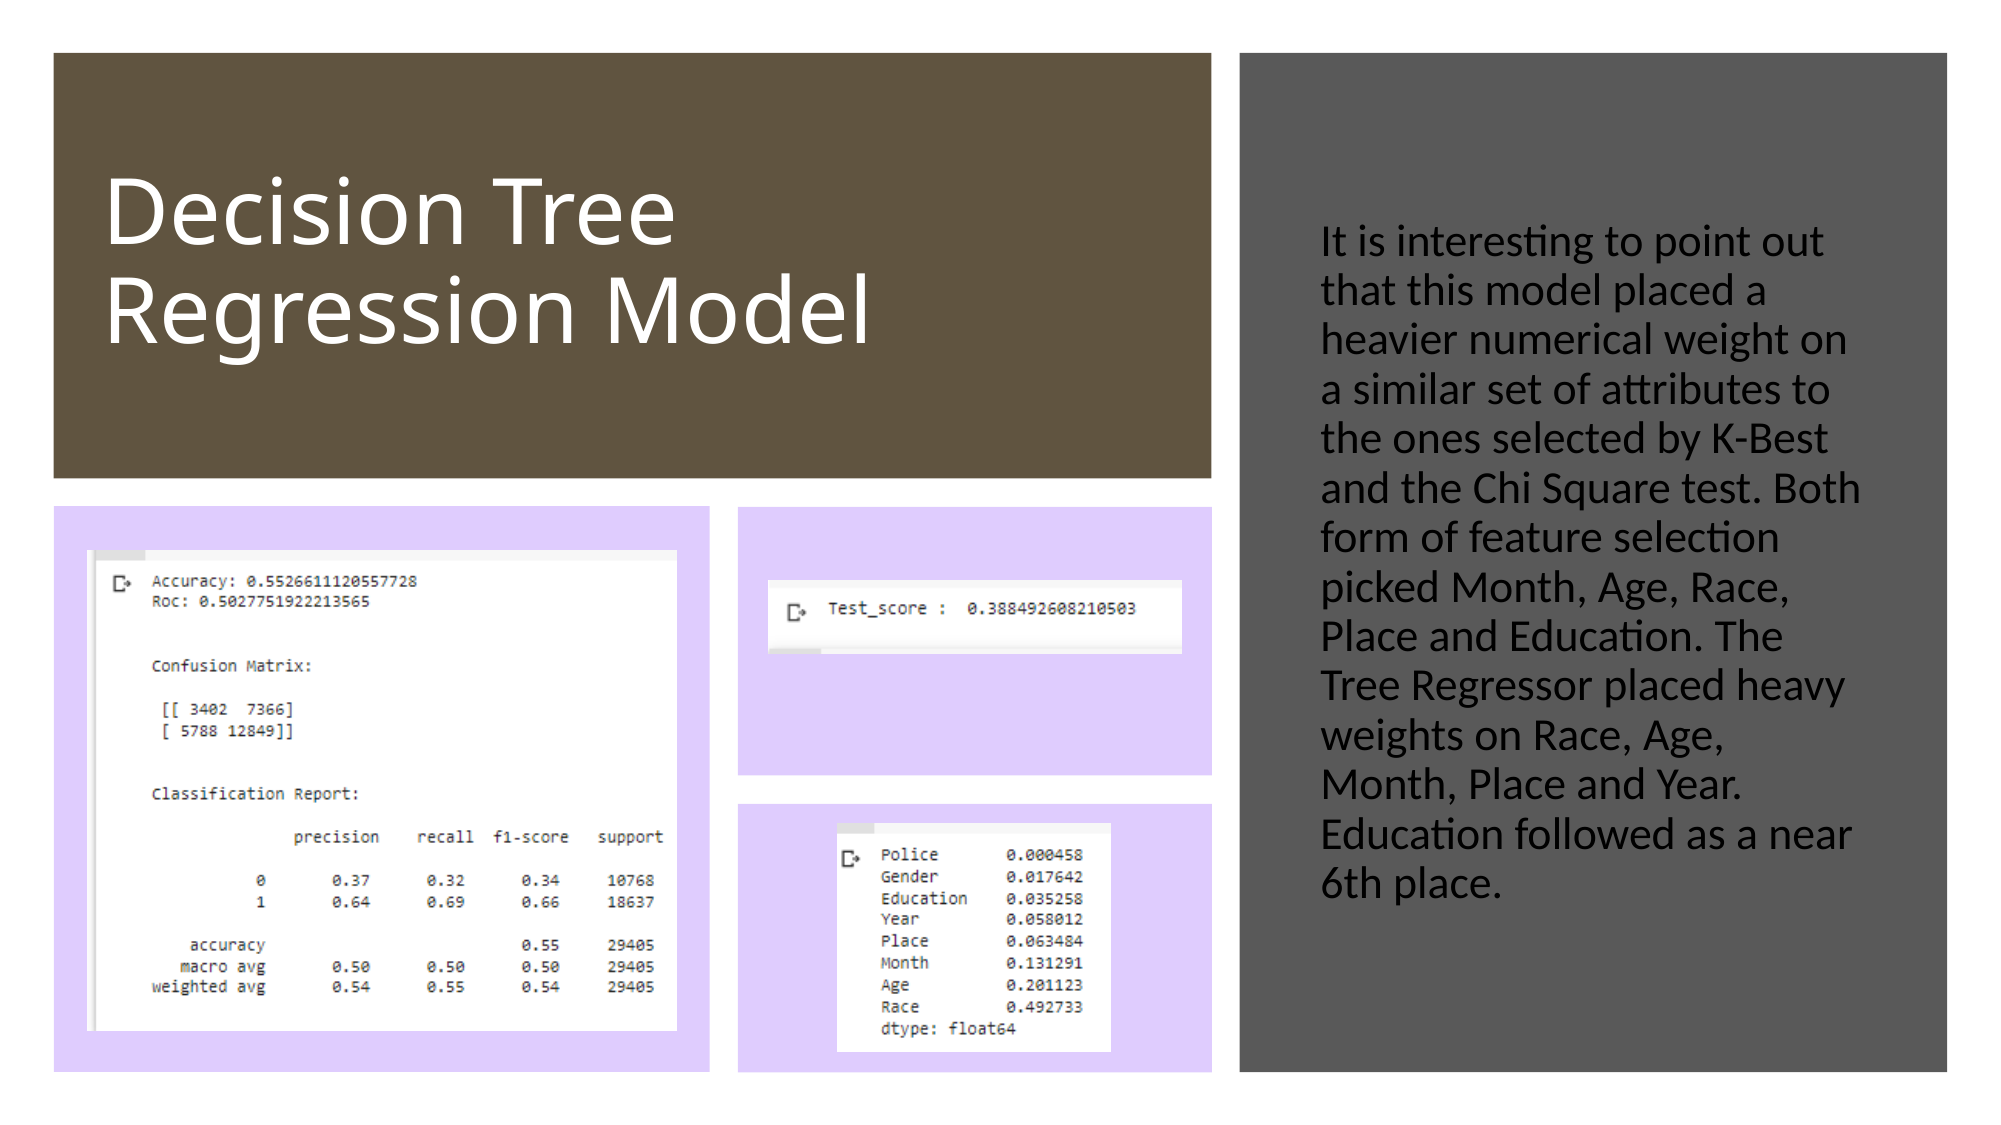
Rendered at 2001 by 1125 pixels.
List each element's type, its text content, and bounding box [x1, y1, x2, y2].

text_box [1239, 52, 1948, 1073]
text_box [737, 506, 1213, 776]
text_box [737, 803, 1213, 1073]
title Decision Tree Regression Model [87, 80, 1180, 449]
text_box [53, 505, 711, 1073]
picture [87, 550, 677, 1031]
list It is interesting to point out that this model placed a heavier numerical weight on a similar set of attributes to the ones selected by K-Best and the Chi Square test. Both form of feature selection picked Month, Age, Race, Place and Education. The Tree Regressor placed heavy weights on Race, Age, Month, Place and Year. Education followed as a near 6th place. [1305, 125, 1882, 1000]
picture [837, 823, 1111, 1052]
text_box [53, 52, 1212, 479]
picture [768, 580, 1182, 654]
